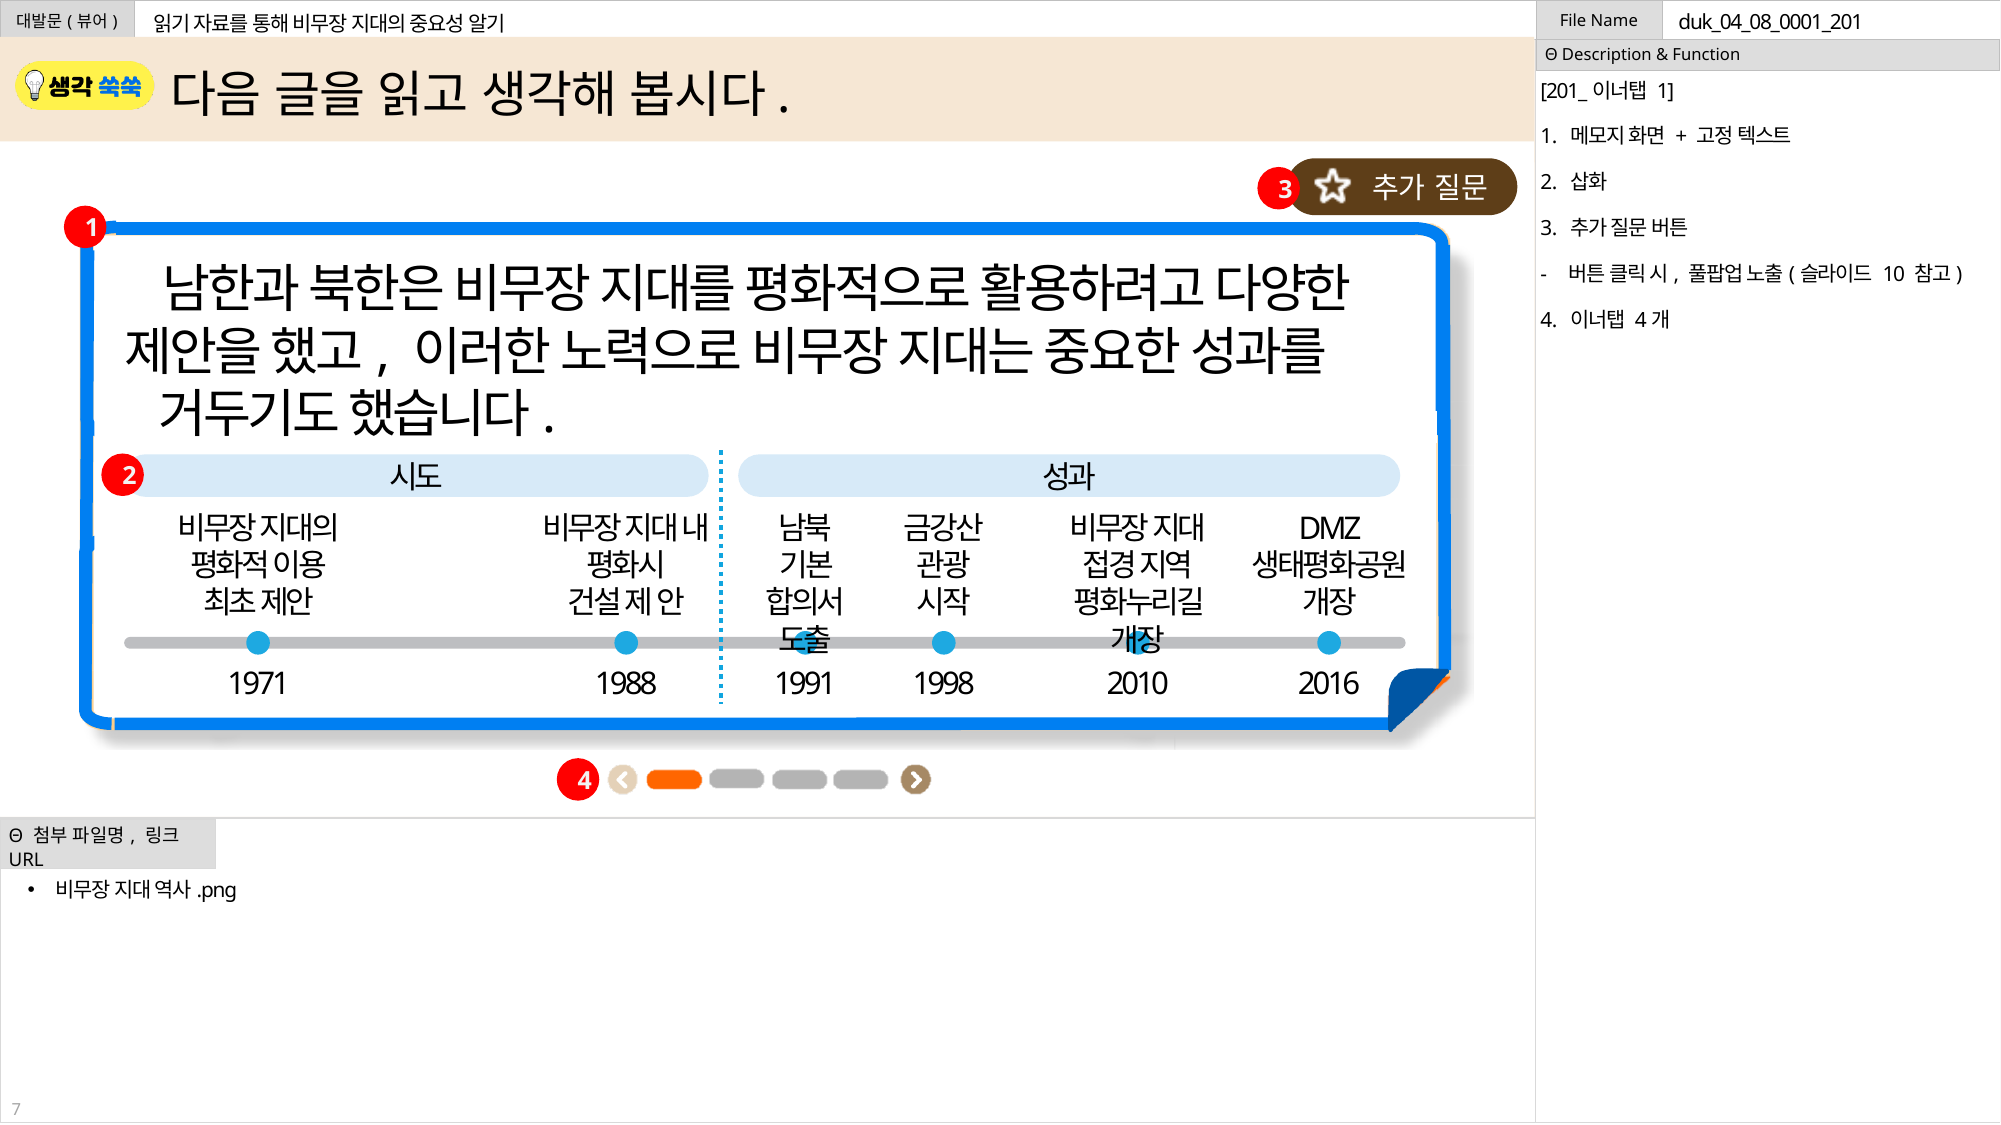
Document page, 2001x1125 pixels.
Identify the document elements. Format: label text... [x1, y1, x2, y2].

list 비무장 지대 역사.png [21, 866, 1518, 905]
text_box 4 [556, 758, 591, 801]
list 다음 글을 읽고 생각해 봅시다. [170, 46, 1511, 127]
list duk_04_08_0001_201 [1660, 0, 2000, 39]
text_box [65, 211, 1474, 750]
list [201_이너탭 1] 메모지 화면 + 고정 텍스트 삽화 추가 질문 버튼 버튼 클릭 시, 풀팝업 노출(슬라이드 10 참고) 이너탭 4개 [1534, 71, 2000, 669]
list 읽기 자료를 통해 비무장 지대의 중요성 알기 [135, 0, 1535, 38]
picture [15, 61, 155, 111]
text_box 3 [1257, 166, 1286, 210]
text_box 1 [71, 205, 100, 211]
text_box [591, 752, 948, 806]
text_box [1286, 158, 1518, 216]
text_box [124, 450, 1431, 710]
